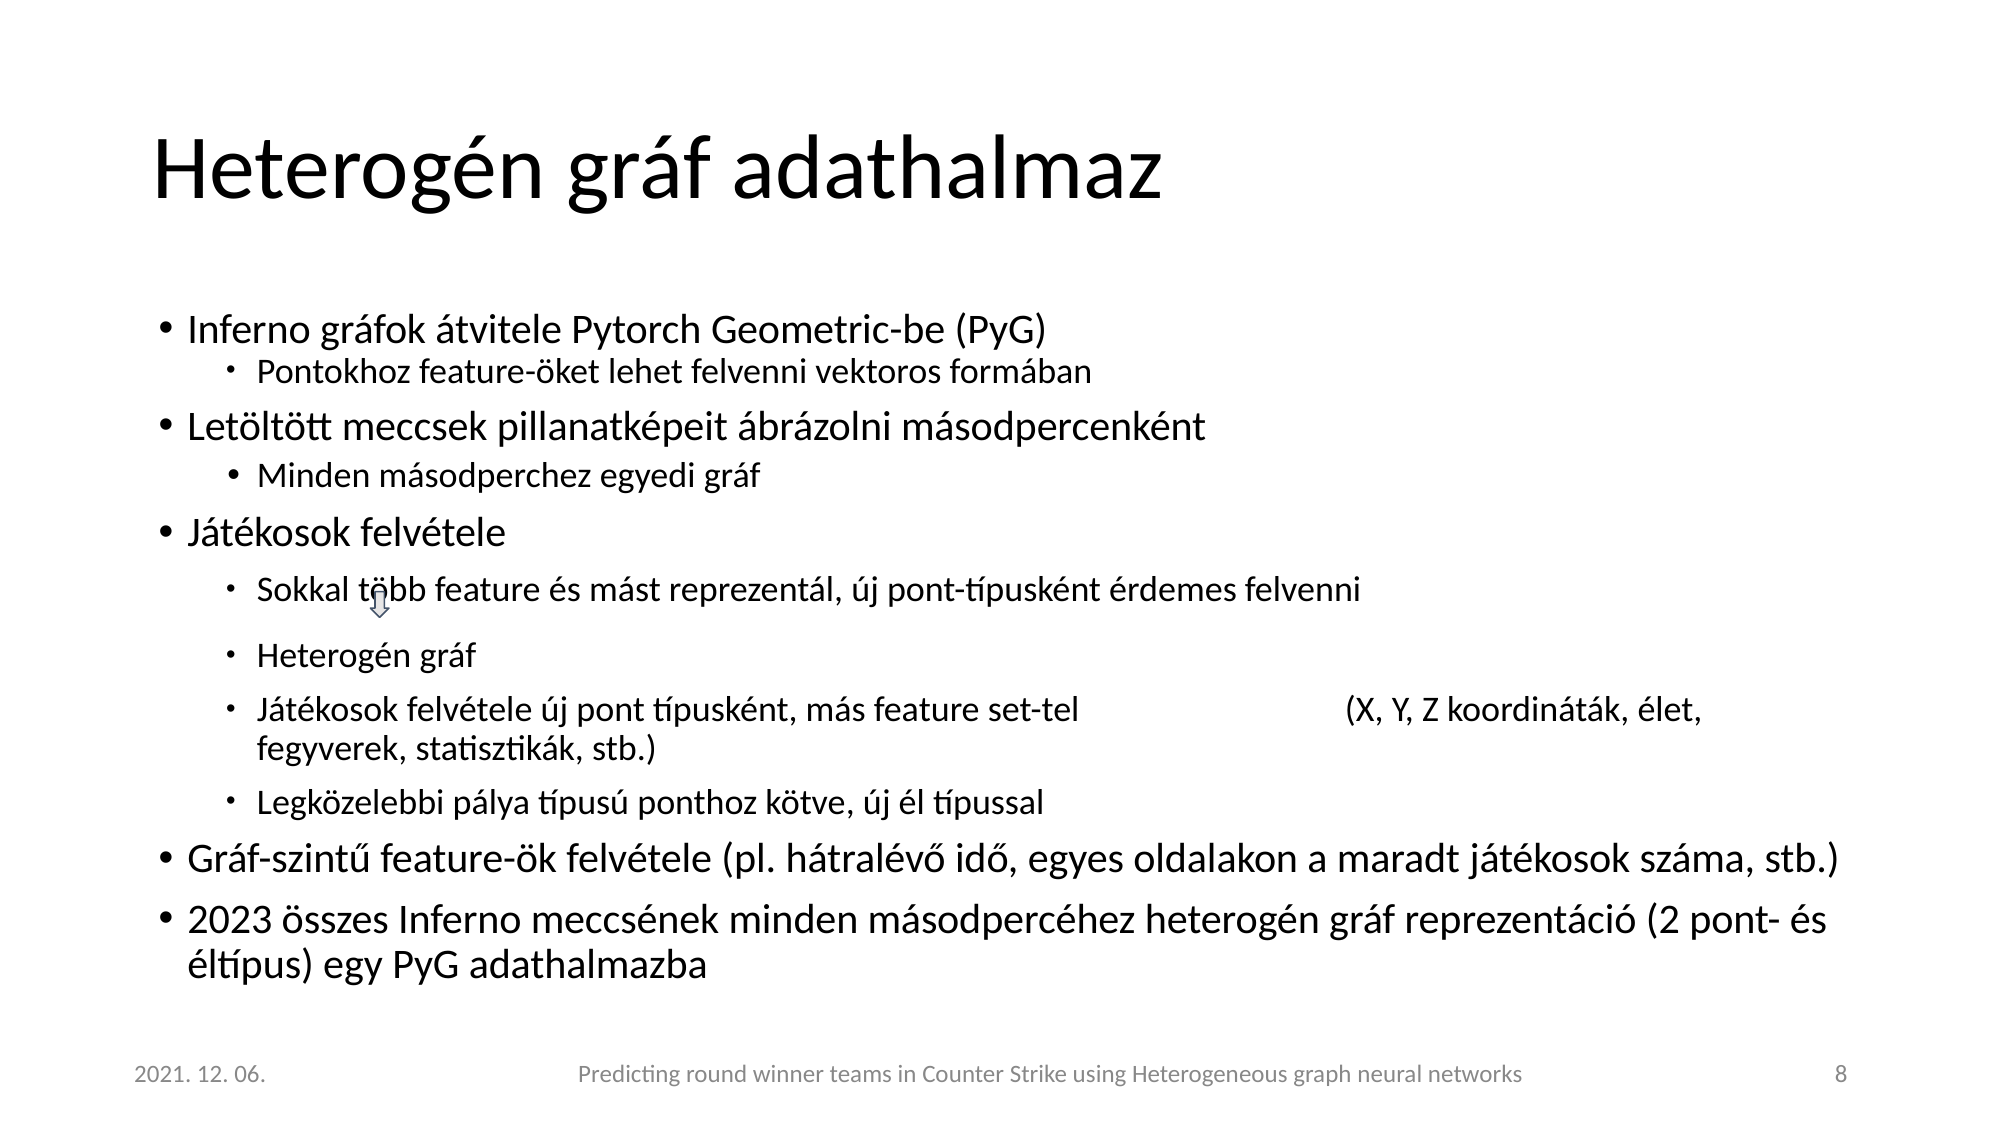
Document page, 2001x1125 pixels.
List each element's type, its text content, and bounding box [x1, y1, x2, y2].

list Inferno gráfok átvitele Pytorch Geometric-be (PyG) Pontokhoz feature-öket lehet felvenni vektoros formában Letöltött meccsek pillanatképeit ábrázolni másodpercenként Minden másodperchez egyedi gráf Játékosok felvétele Sokkal több feature és mást reprezentál, új pont-típusként érdemes felvenni Heterogén gráf Játékosok felvétele új pont típusként, más feature set-tel (X, Y, Z koordináták, élet, fegyverek, statisztikák, stb.) Legközelebbi pálya típusú ponthoz kötve, új él típussal Gráf-szintű feature-ök felvétele (pl. hátralévő idő, egyes oldalakon a maradt játékosok száma, stb.) 2023 összes Inferno meccsének minden másodpercéhez heterogén gráf reprezentáció (2 pont- és éltípus) egy PyG adathalmazba [137, 299, 1863, 1014]
title Heterogén gráf adathalmaz [137, 59, 1863, 278]
text_box 2021. 12. 06. [4, 1042, 396, 1103]
text_box Predicting round winner teams in Counter Strike using Heterogeneous graph neural networks [396, 1042, 1412, 1103]
slide_number ‹#› [1412, 1042, 1863, 1103]
text_box [370, 591, 389, 618]
